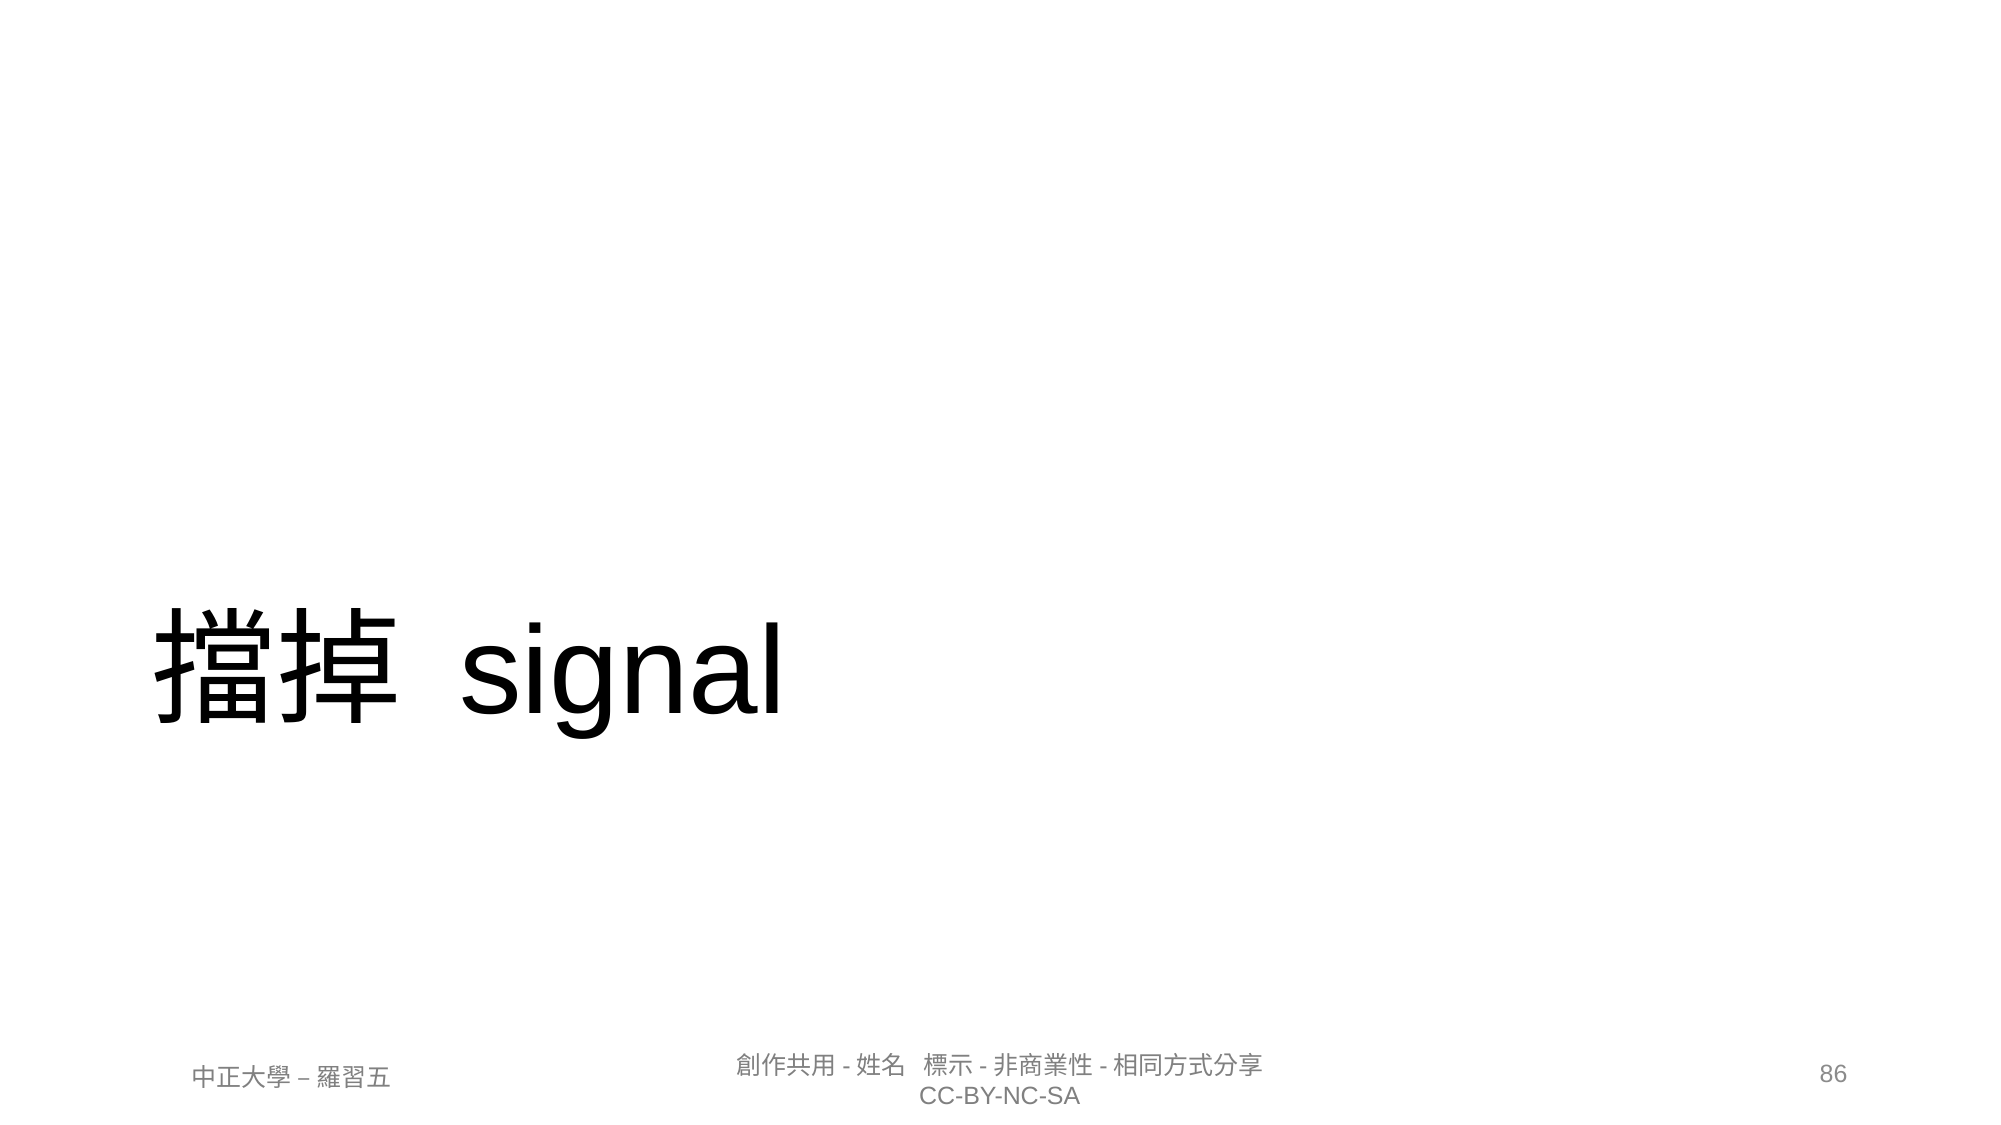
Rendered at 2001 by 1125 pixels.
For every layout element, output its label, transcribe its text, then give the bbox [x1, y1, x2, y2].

title 擋掉 signal [136, 280, 1862, 749]
slide_number 86 [1412, 1042, 1863, 1103]
